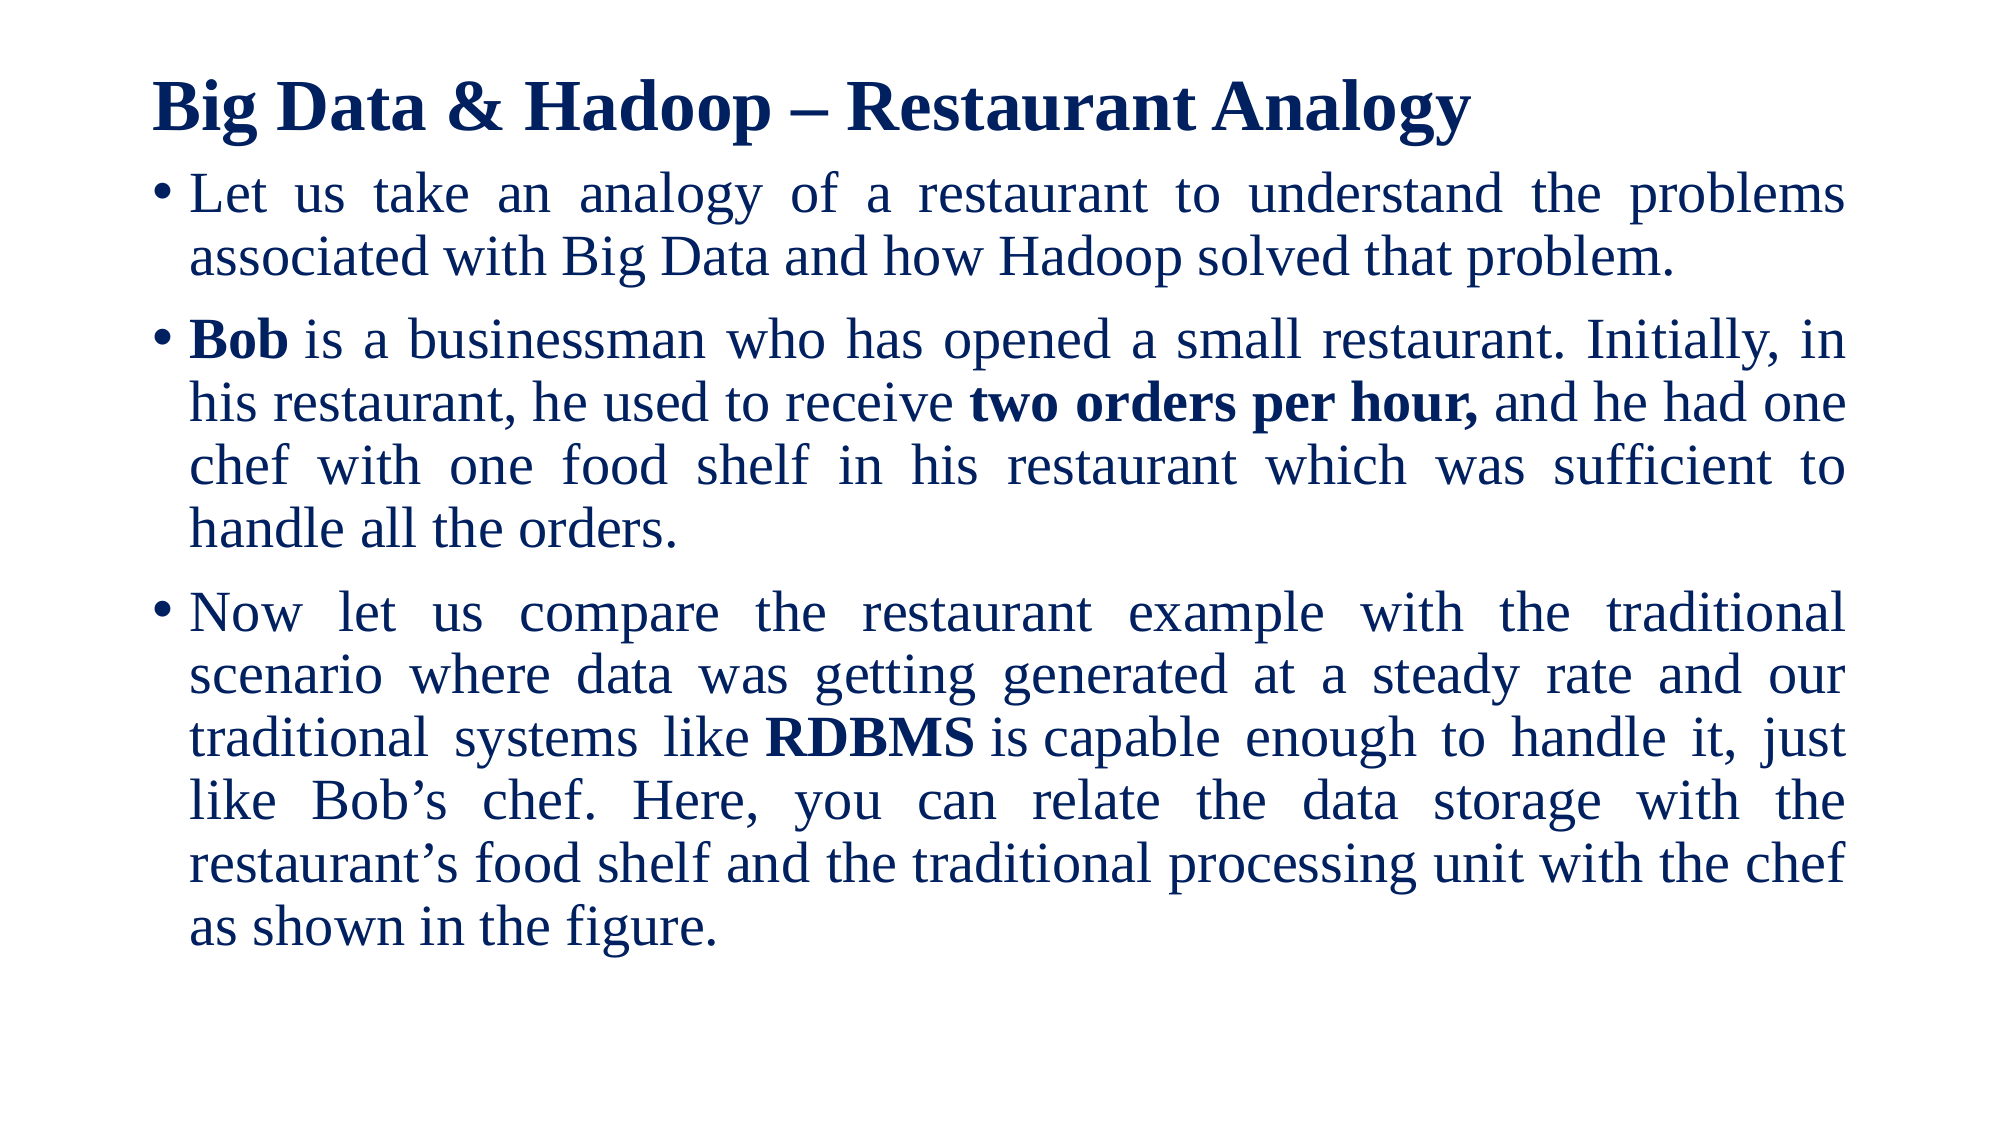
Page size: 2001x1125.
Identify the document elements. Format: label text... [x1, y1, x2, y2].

list Let us take an analogy of a restaurant to understand the problems associated with Big Data and how Hadoop solved that problem. Bob is a businessman who has opened a small restaurant. Initially, in his restaurant, he used to receive two orders per hour, and he had one chef with one food shelf in his restaurant which was sufficient to handle all the orders. Now let us compare the restaurant example with the traditional scenario where data was getting generated at a steady rate and our traditional systems like RDBMS is capable enough to handle it, just like Bob’s chef. Here, you can relate the data storage with the restaurant’s food shelf and the traditional processing unit with the chef as shown in the figure. [137, 154, 1863, 1066]
title Big Data & Hadoop – Restaurant Analogy [137, 59, 1863, 154]
